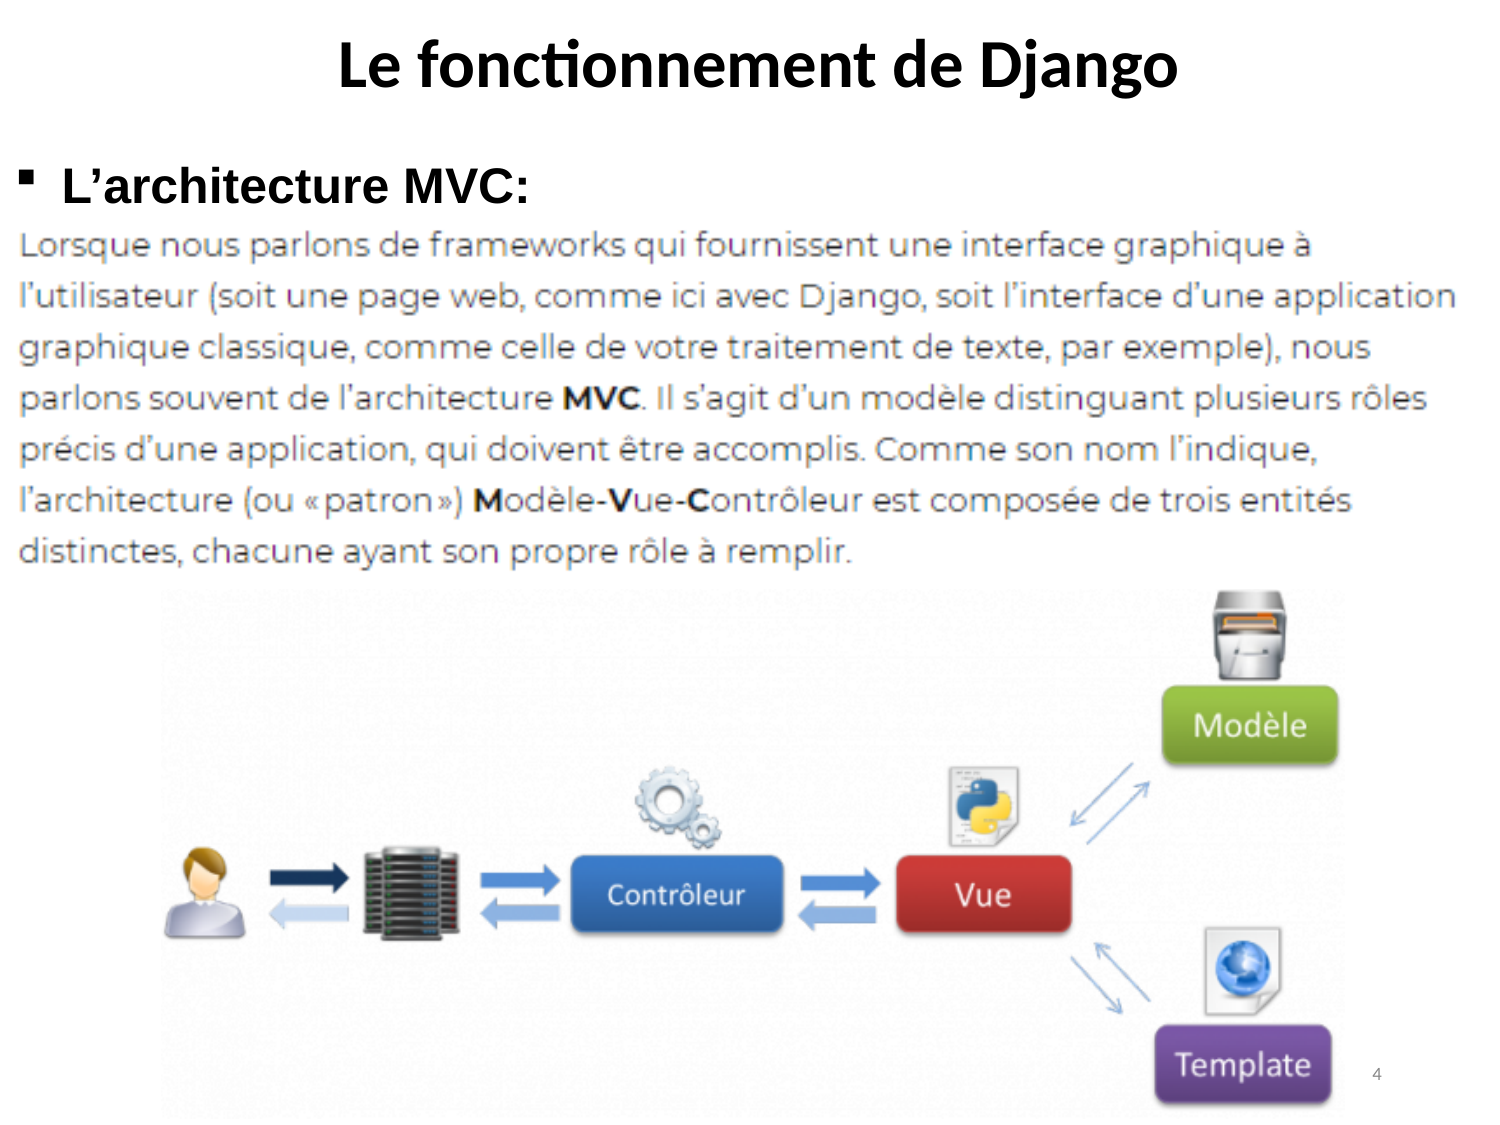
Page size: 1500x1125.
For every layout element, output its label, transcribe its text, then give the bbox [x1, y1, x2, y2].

title Le fonctionnement de Django [19, 5, 1500, 116]
text_box 4 [1350, 1042, 1397, 1103]
picture [3, 206, 1497, 1120]
text_box L’architecture MVC: [0, 116, 1500, 208]
